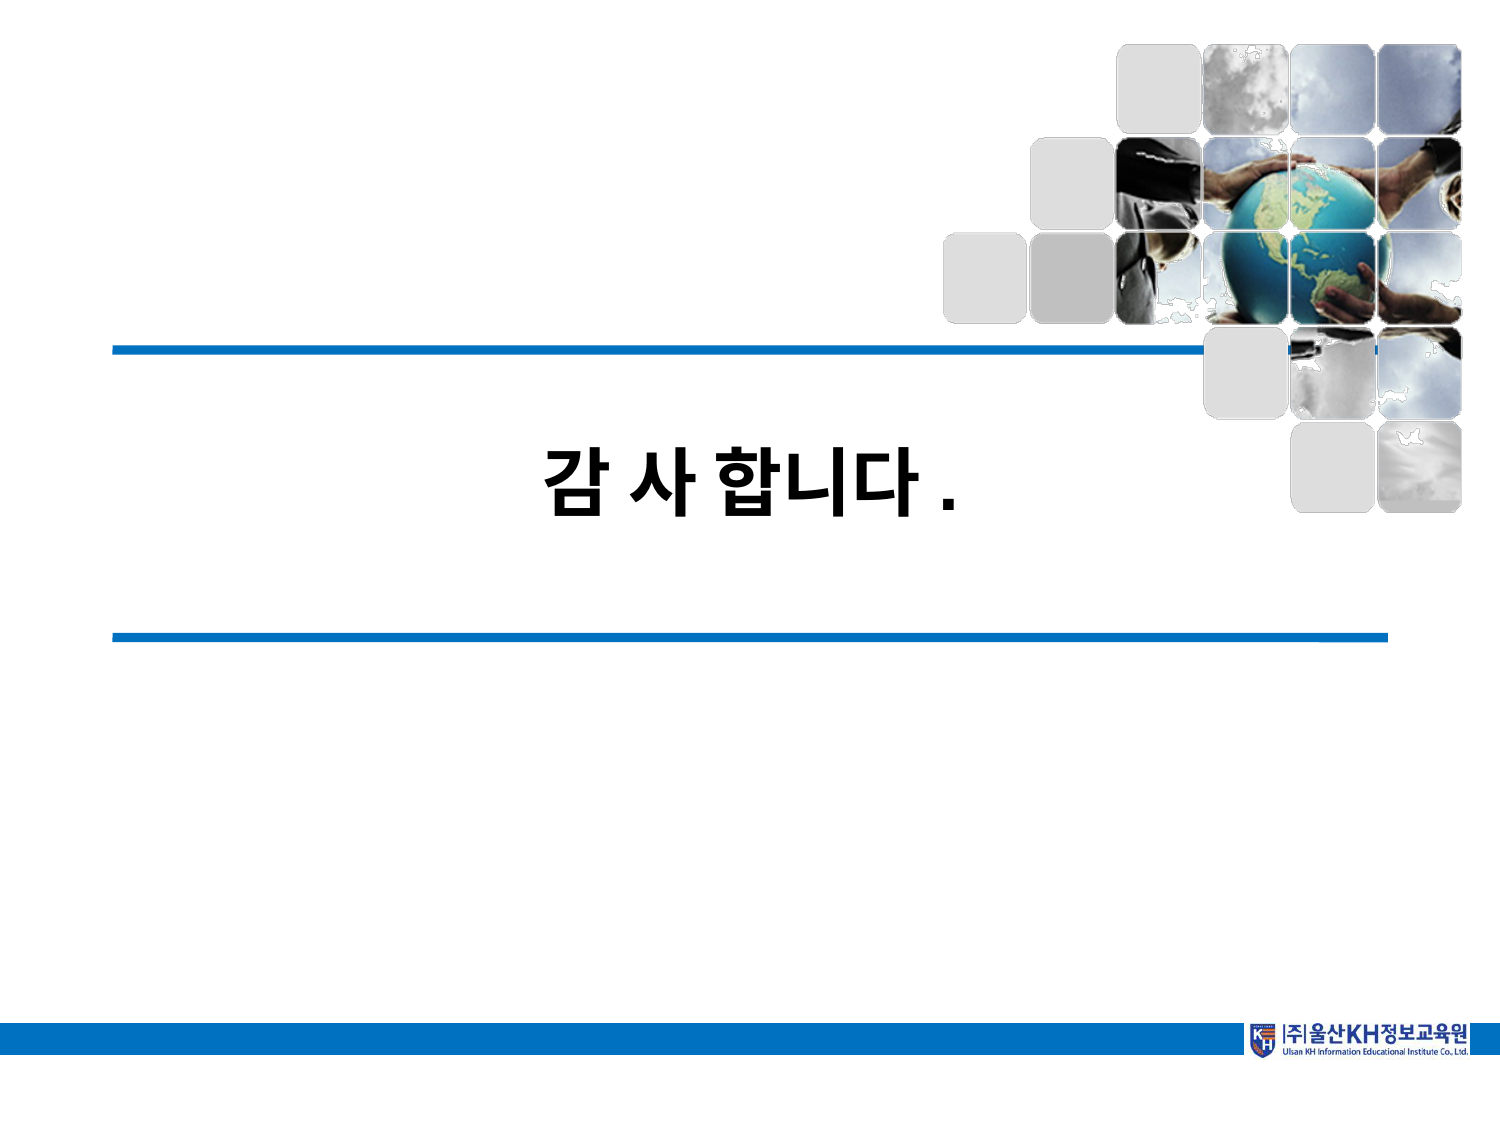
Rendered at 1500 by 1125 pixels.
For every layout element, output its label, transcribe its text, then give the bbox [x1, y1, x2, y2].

picture [1244, 1018, 1470, 1060]
picture [935, 31, 1470, 528]
title 감 사 합니다. [107, 379, 1394, 591]
